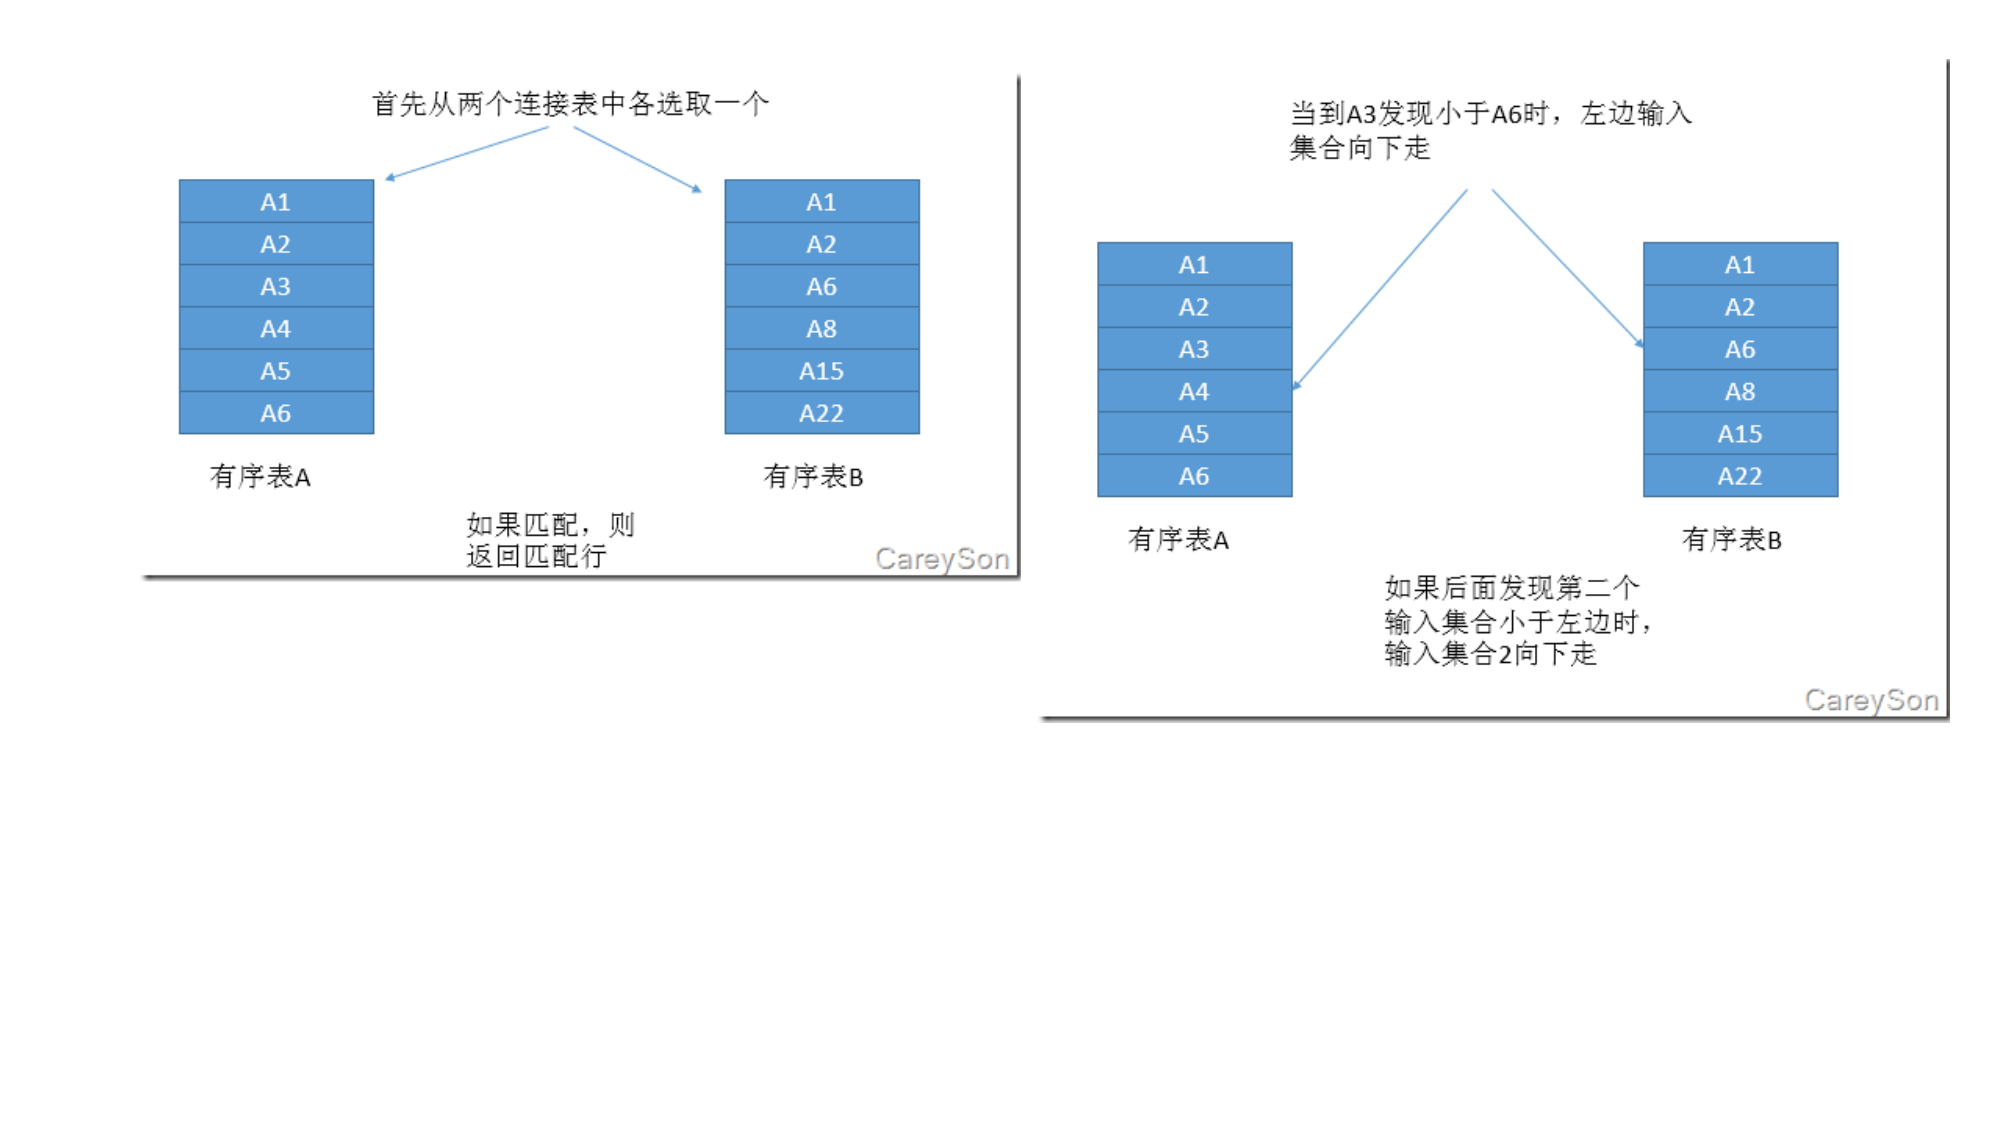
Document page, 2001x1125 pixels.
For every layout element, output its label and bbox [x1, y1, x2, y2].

picture [137, 59, 1950, 723]
